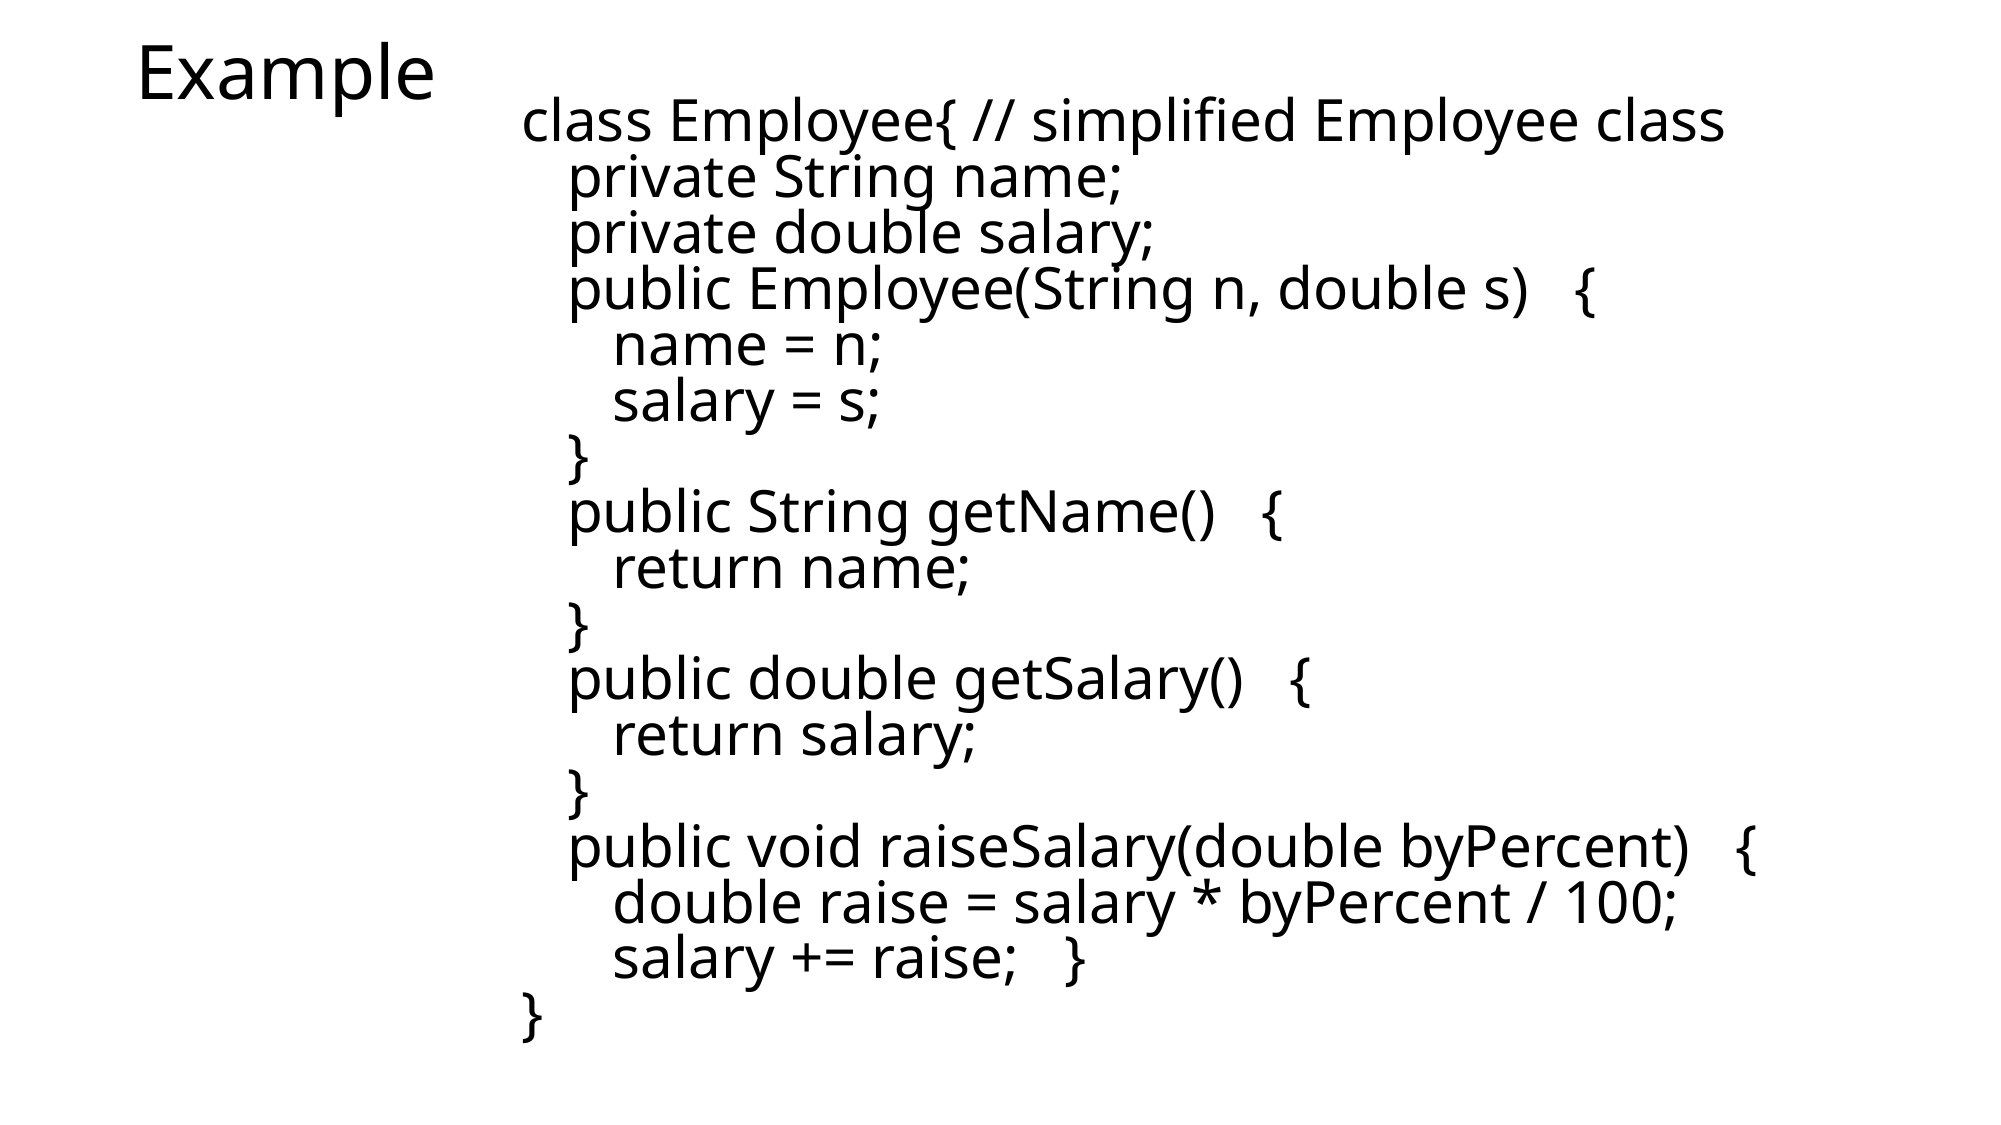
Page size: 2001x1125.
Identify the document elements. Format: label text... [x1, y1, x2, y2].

list class Employee{ // simplified Employee class private String name; private double salary; public Employee(String n, double s) { name = n; salary = s; } public String getName() { return name; } public double getSalary() { return salary; } public void raiseSalary(double byPercent) { double raise = salary * byPercent / 100; salary += raise; } } [506, 15, 1846, 1125]
title Example [120, 27, 506, 124]
